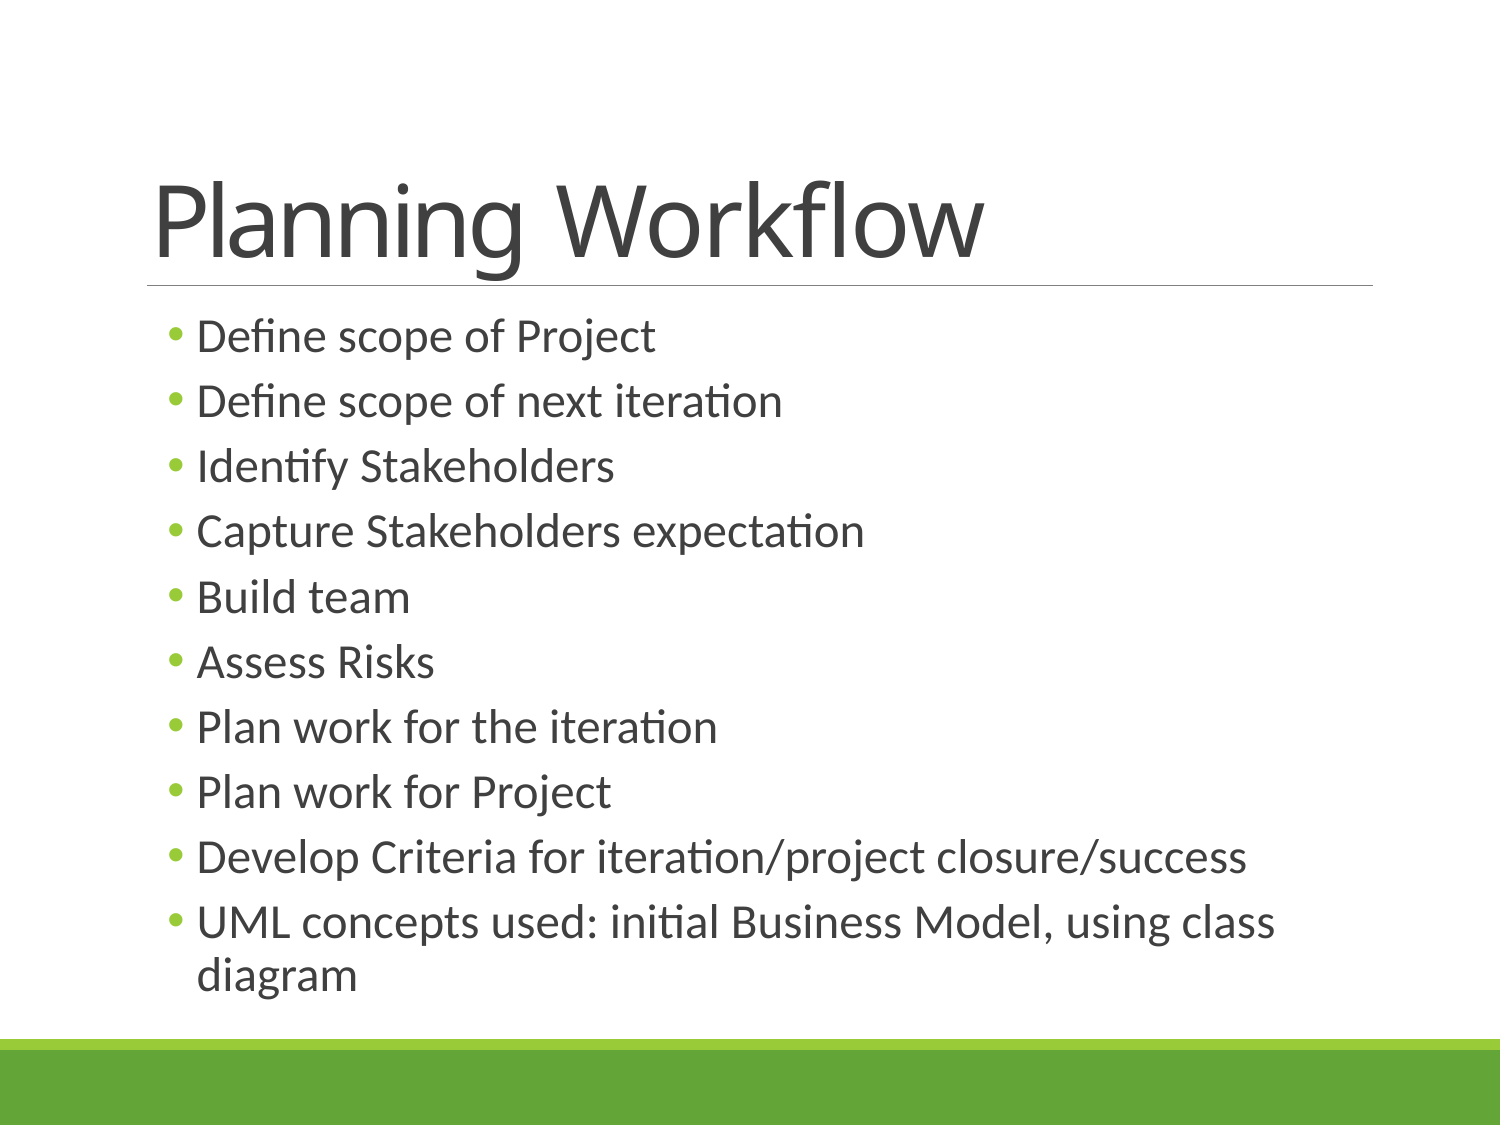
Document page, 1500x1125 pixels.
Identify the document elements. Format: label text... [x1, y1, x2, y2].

list Define scope of Project Define scope of next iteration Identify Stakeholders Capture Stakeholders expectation Build team Assess Risks Plan work for the iteration Plan work for Project Develop Criteria for iteration/project closure/success UML concepts used: initial Business Model, using class diagram [135, 302, 1373, 1011]
title Planning Workflow [135, 47, 1373, 285]
